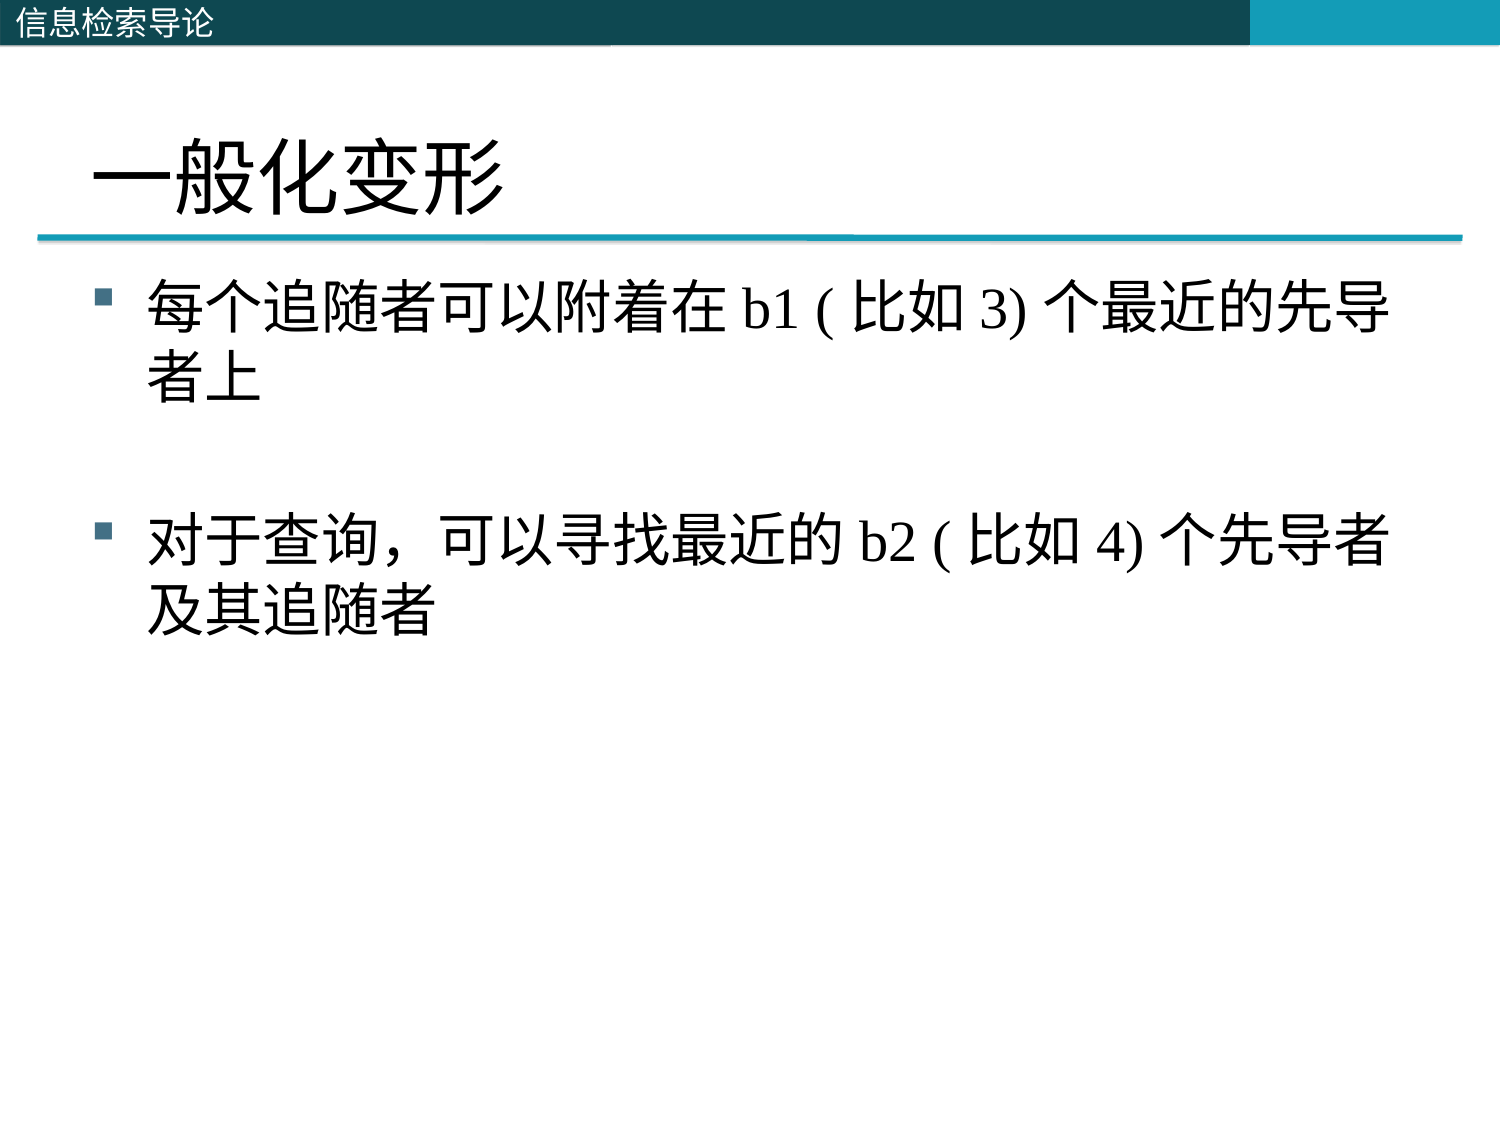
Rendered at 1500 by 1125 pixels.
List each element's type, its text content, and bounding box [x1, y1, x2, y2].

list 每个追随者可以附着在b1 (比如3)个最近的先导者上 对于查询，可以寻找最近的b2 (比如4)个先导者及其追随者 [74, 262, 1426, 1076]
title 一般化变形 [74, 44, 1426, 233]
